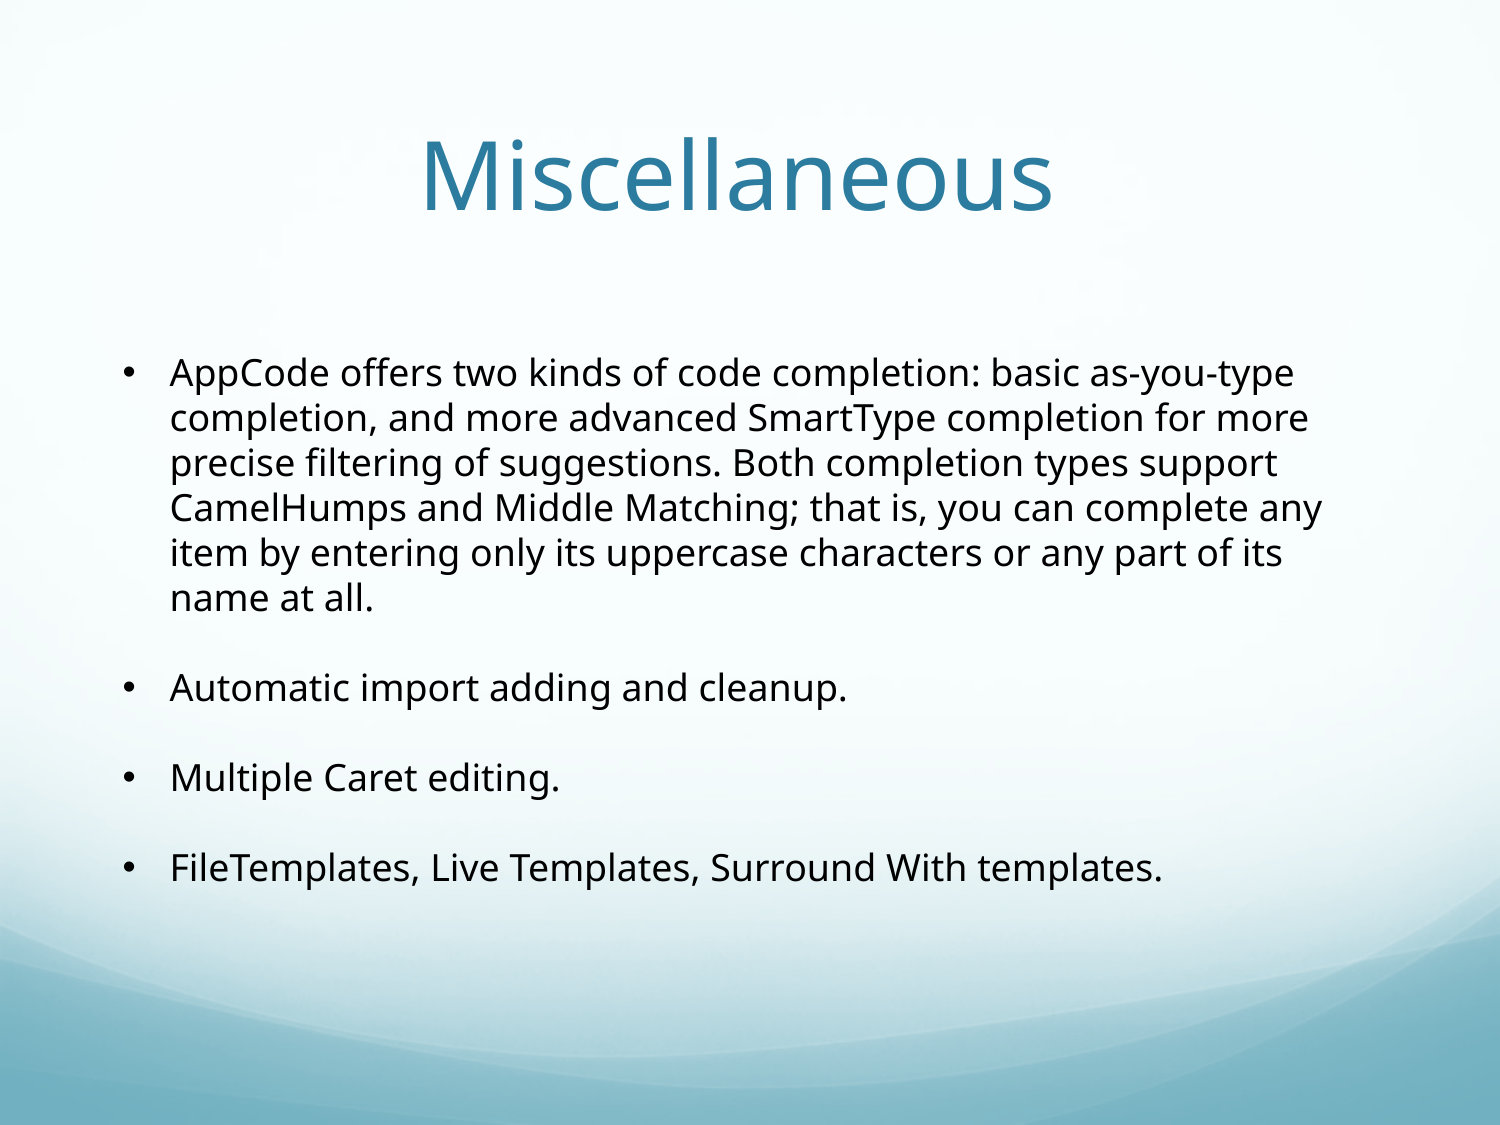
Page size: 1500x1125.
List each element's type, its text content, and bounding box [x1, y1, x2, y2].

title Miscellaneous [90, 17, 1410, 237]
text_box AppCode offers two kinds of code completion: basic as-you-type completion, and more advanced SmartType completion for more precise filtering of suggestions. Both completion types support CamelHumps and Middle Matching; that is, you can complete any item by entering only its uppercase characters or any part of its name at all. Automatic import adding and cleanup. Multiple Caret editing. FileTemplates, Live Templates, Surround With templates. [107, 296, 1410, 942]
